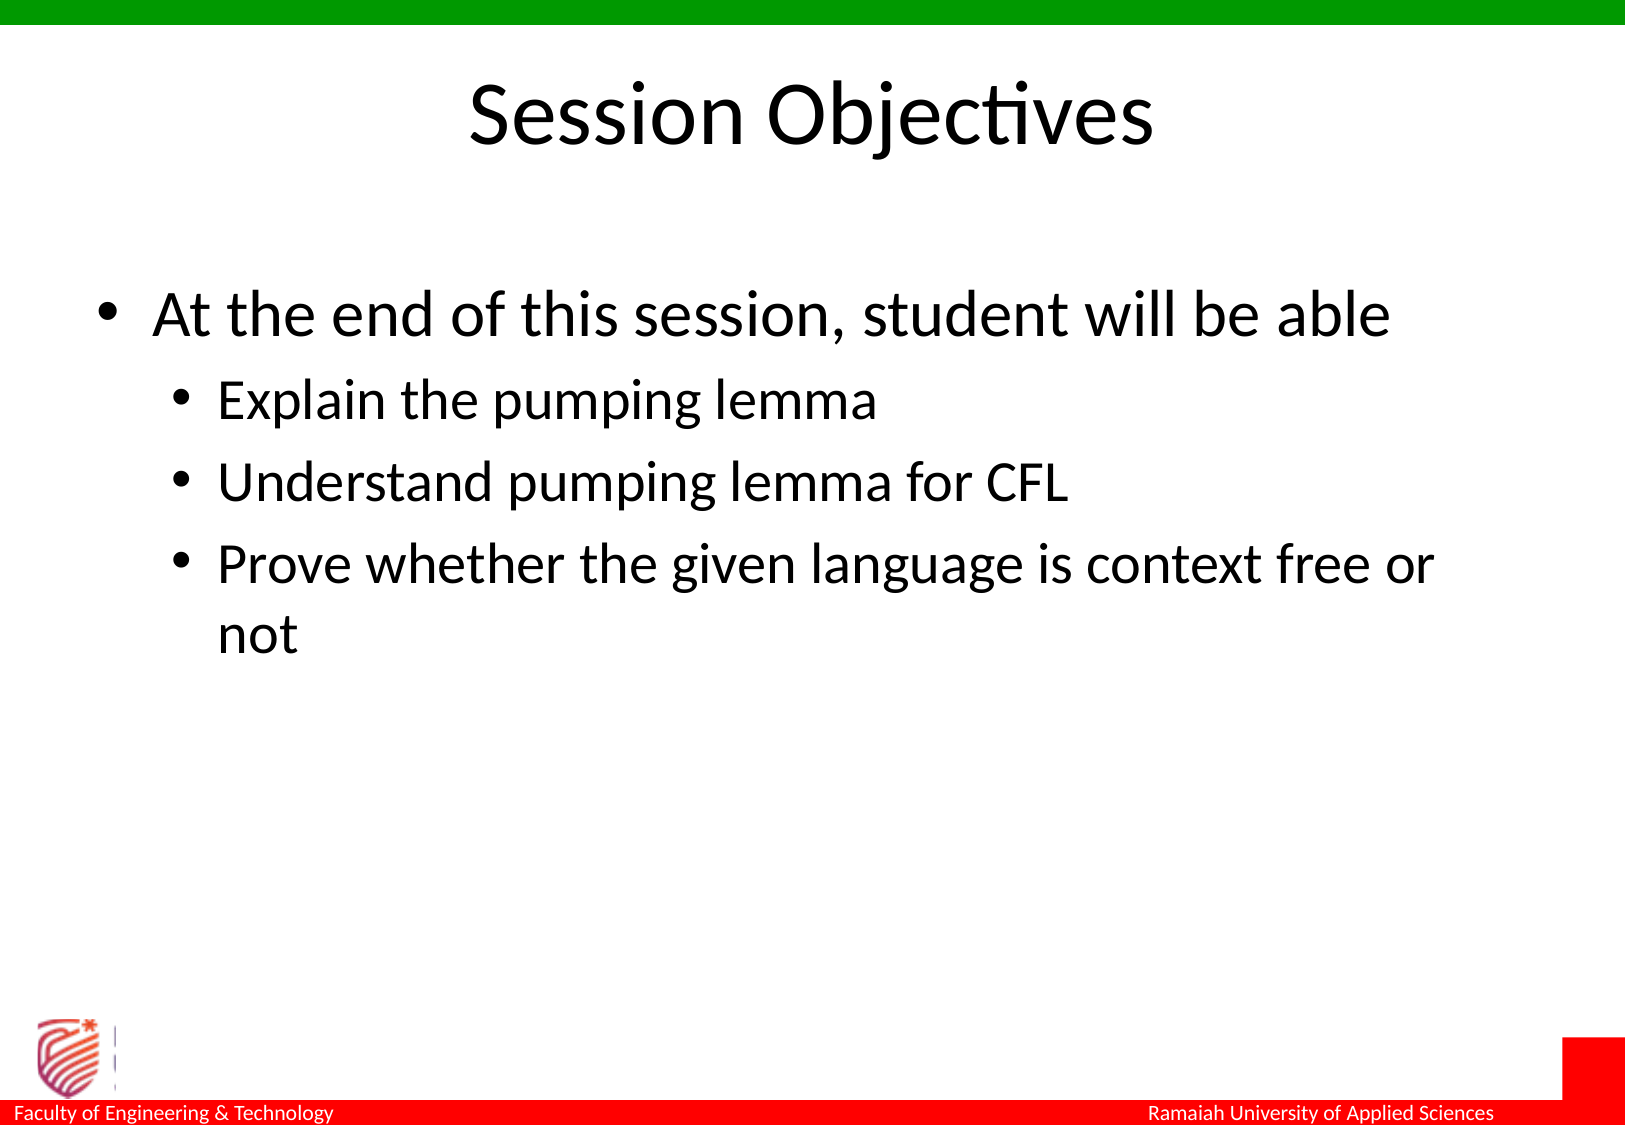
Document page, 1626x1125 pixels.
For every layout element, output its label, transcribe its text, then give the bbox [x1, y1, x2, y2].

title Session Objectives [81, 45, 1544, 233]
list At the end of this session, student will be able Explain the pumping lemma Understand pumping lemma for CFL Prove whether the given language is context free or not [81, 262, 1544, 1005]
picture [37, 1019, 116, 1099]
